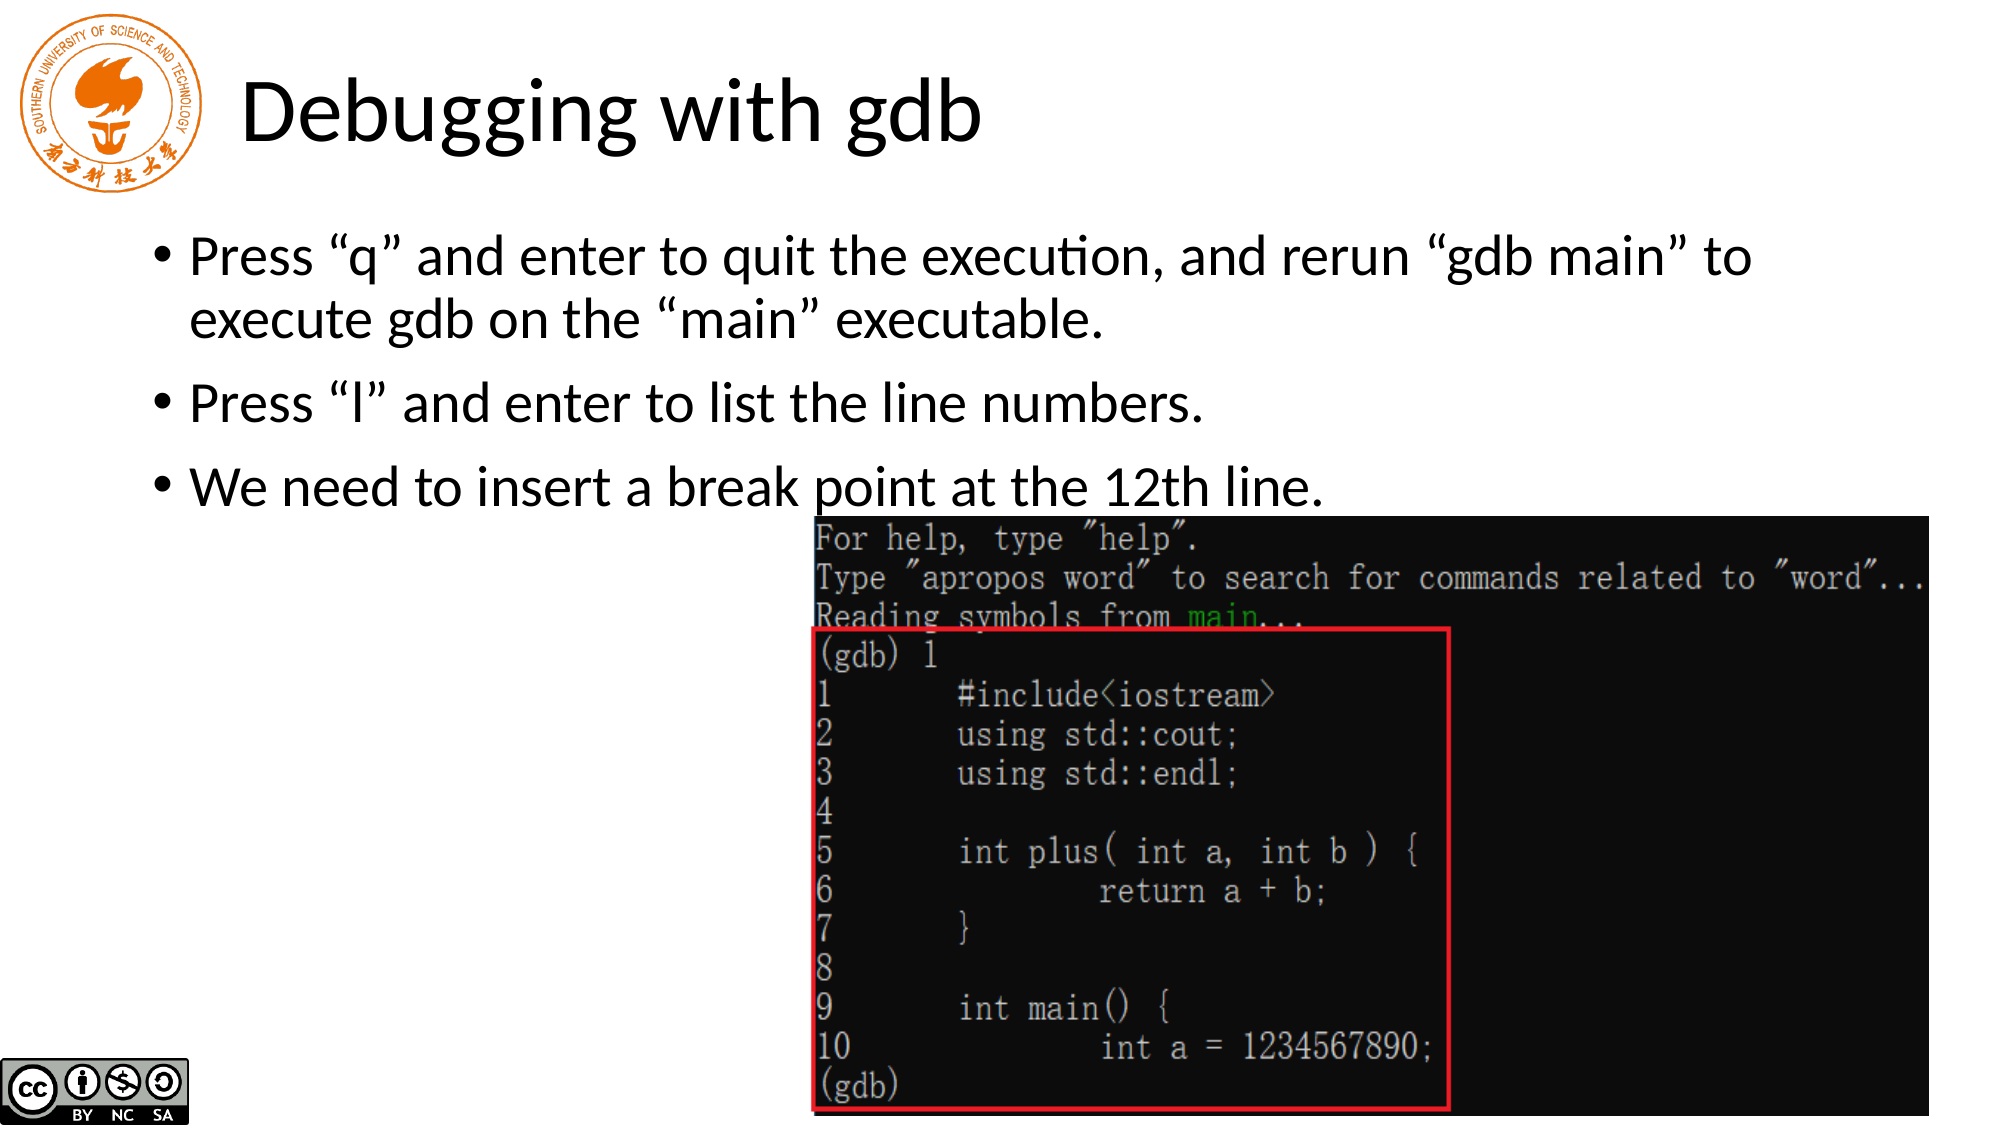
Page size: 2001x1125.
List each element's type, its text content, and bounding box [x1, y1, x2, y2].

list Press “q” and enter to quit the execution, and rerun “gdb main” to execute gdb on the “main” executable. Press “l” and enter to list the line numbers. We need to insert a break point at the 12th line. [137, 217, 1951, 1014]
picture [0, 1058, 189, 1125]
picture [18, 11, 202, 194]
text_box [804, 516, 1930, 1116]
title Debugging with gdb [225, 43, 1951, 181]
